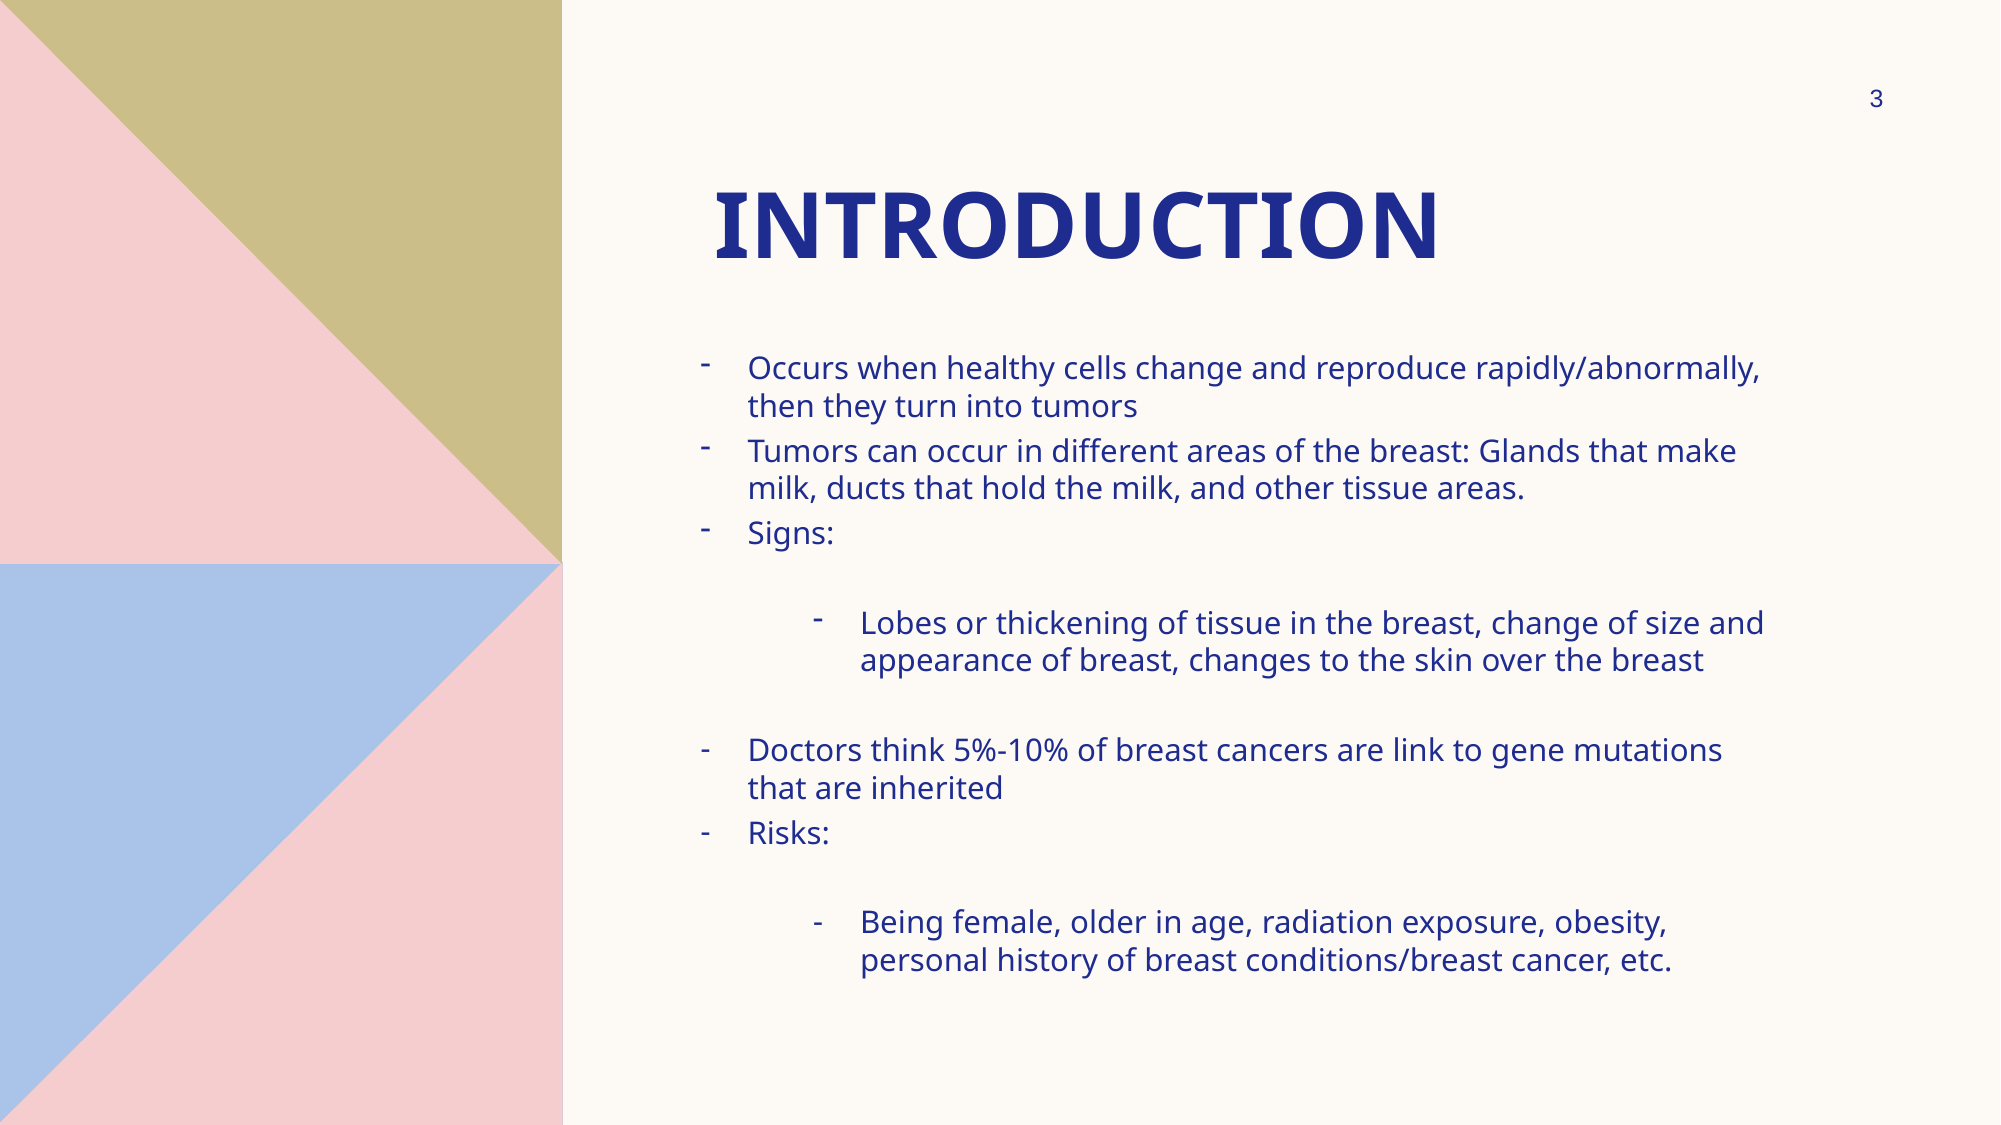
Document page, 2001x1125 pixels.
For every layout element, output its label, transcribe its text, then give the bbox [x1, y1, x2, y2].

slide_number 3 [1795, 75, 1958, 120]
list Occurs when healthy cells change and reproduce rapidly/abnormally, then they turn into tumors Tumors can occur in different areas of the breast: Glands that make milk, ducts that hold the milk, and other tissue areas. Signs: Lobes or thickening of tissue in the breast, change of size and appearance of breast, changes to the skin over the breast Doctors think 5%-10% of breast cancers are link to gene mutations that are inherited Risks: Being female, older in age, radiation exposure, obesity, personal history of breast conditions/breast cancer, etc. [685, 340, 1796, 784]
title Introduction [699, 159, 1810, 286]
